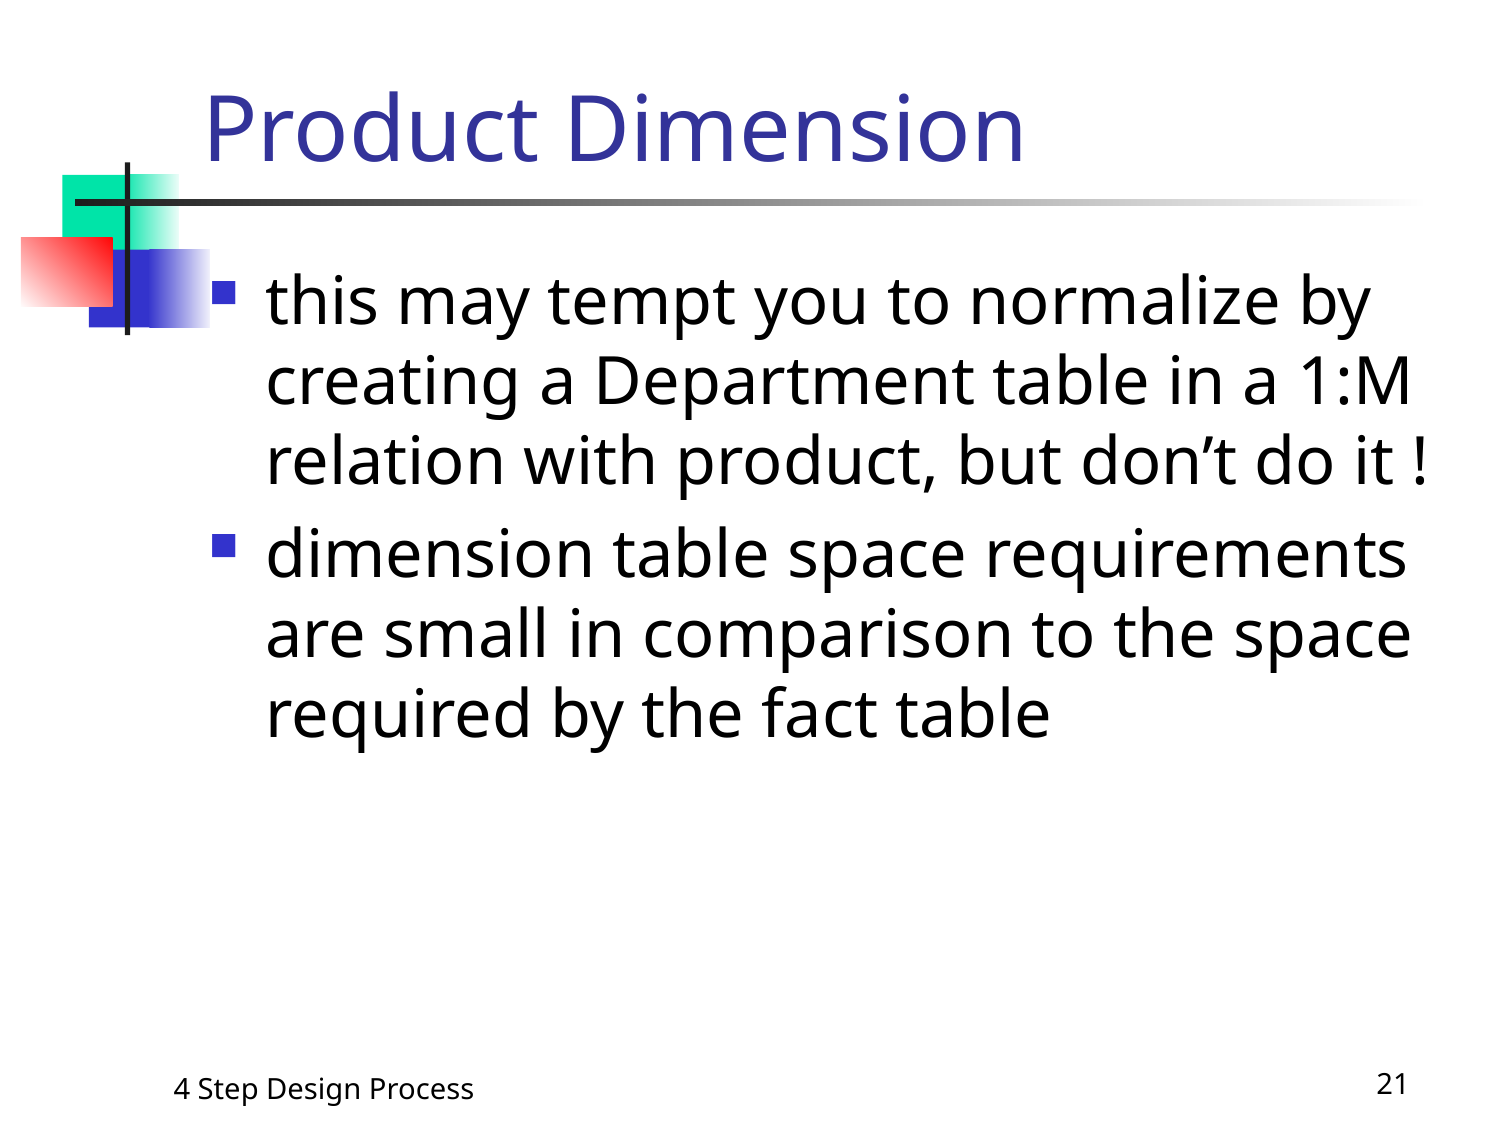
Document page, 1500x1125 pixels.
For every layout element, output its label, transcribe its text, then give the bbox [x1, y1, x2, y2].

list this may tempt you to normalize by creating a Department table in a 1:M relation with product, but don’t do it ! dimension table space requirements are small in comparison to the space required by the fact table [193, 249, 1470, 1007]
title Product Dimension [187, 0, 1467, 188]
footer 4 Step Design Process [158, 1037, 634, 1113]
slide_number 21 [1112, 1037, 1426, 1113]
